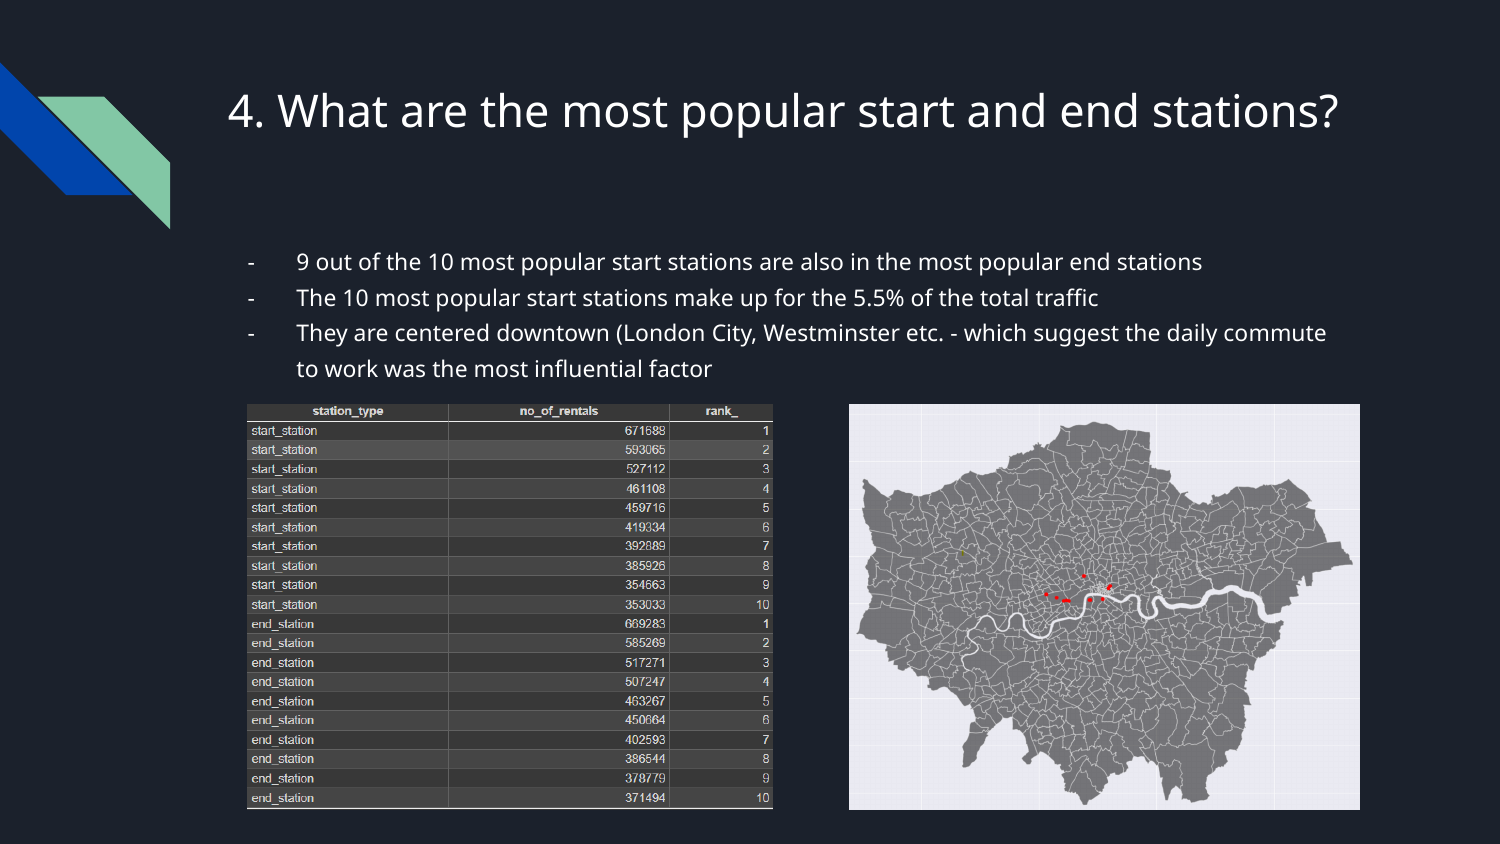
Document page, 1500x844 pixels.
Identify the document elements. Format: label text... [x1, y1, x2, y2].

list 9 out of the 10 most popular start stations are also in the most popular end stations The 10 most popular start stations make up for the 5.5% of the total traffic They are centered downtown (London City, Westminster etc. - which suggest the daily commute to work was the most influential factor [206, 225, 1368, 704]
picture [849, 404, 1361, 811]
picture [246, 404, 773, 811]
title 4. What are the most popular start and end stations? [212, 64, 1368, 215]
